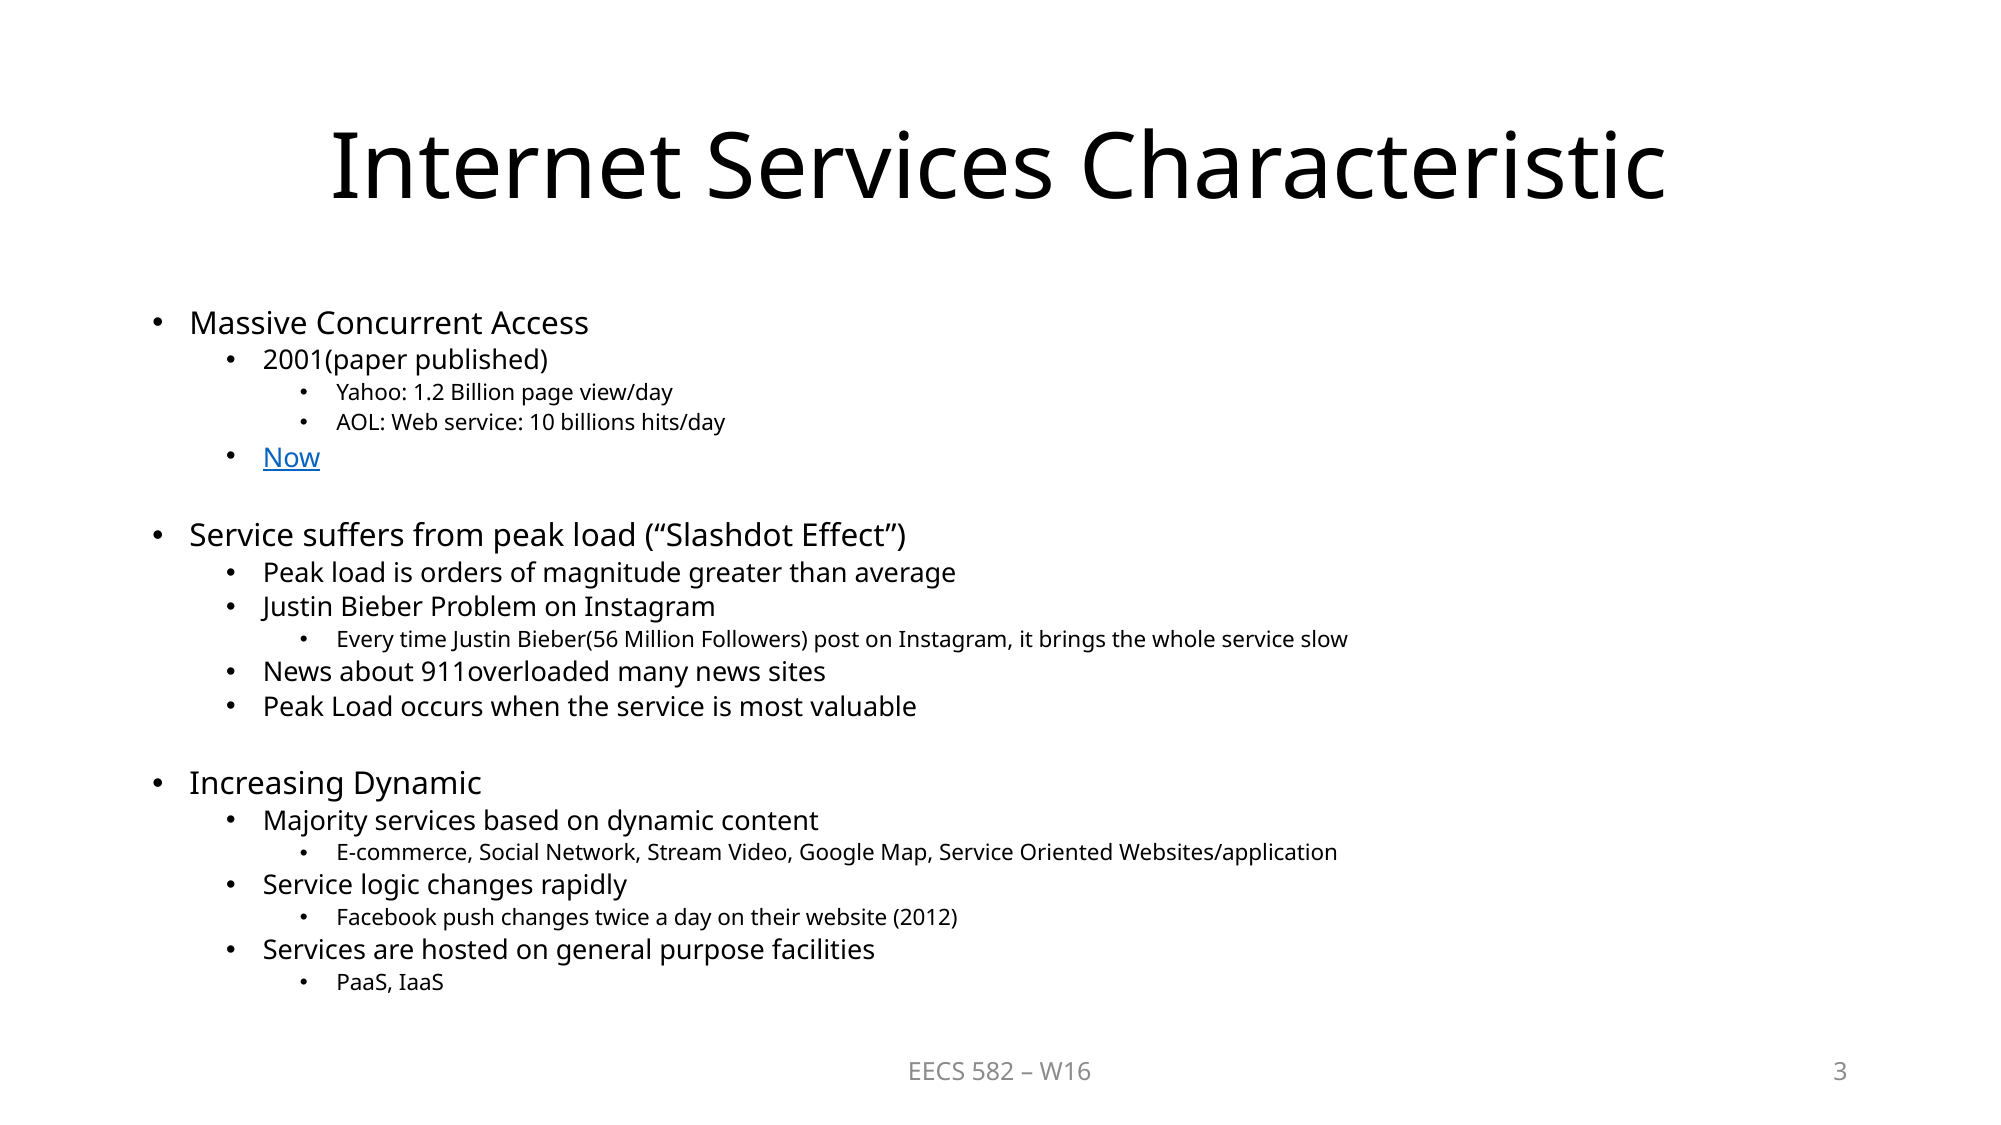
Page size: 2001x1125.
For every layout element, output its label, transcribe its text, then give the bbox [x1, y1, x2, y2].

title Internet Services Characteristic [137, 59, 1863, 278]
list Massive Concurrent Access 2001(paper published) Yahoo: 1.2 Billion page view/day AOL: Web service: 10 billions hits/day Now Service suffers from peak load (“Slashdot Effect”) Peak load is orders of magnitude greater than average Justin Bieber Problem on Instagram Every time Justin Bieber(56 Million Followers) post on Instagram, it brings the whole service slow News about 911overloaded many news sites Peak Load occurs when the service is most valuable Increasing Dynamic Majority services based on dynamic content E-commerce, Social Network, Stream Video, Google Map, Service Oriented Websites/application Service logic changes rapidly Facebook push changes twice a day on their website (2012) Services are hosted on general purpose facilities PaaS, IaaS [137, 299, 1863, 1014]
footer EECS 582 – W16 [662, 1042, 1338, 1103]
slide_number 3 [1412, 1042, 1863, 1103]
